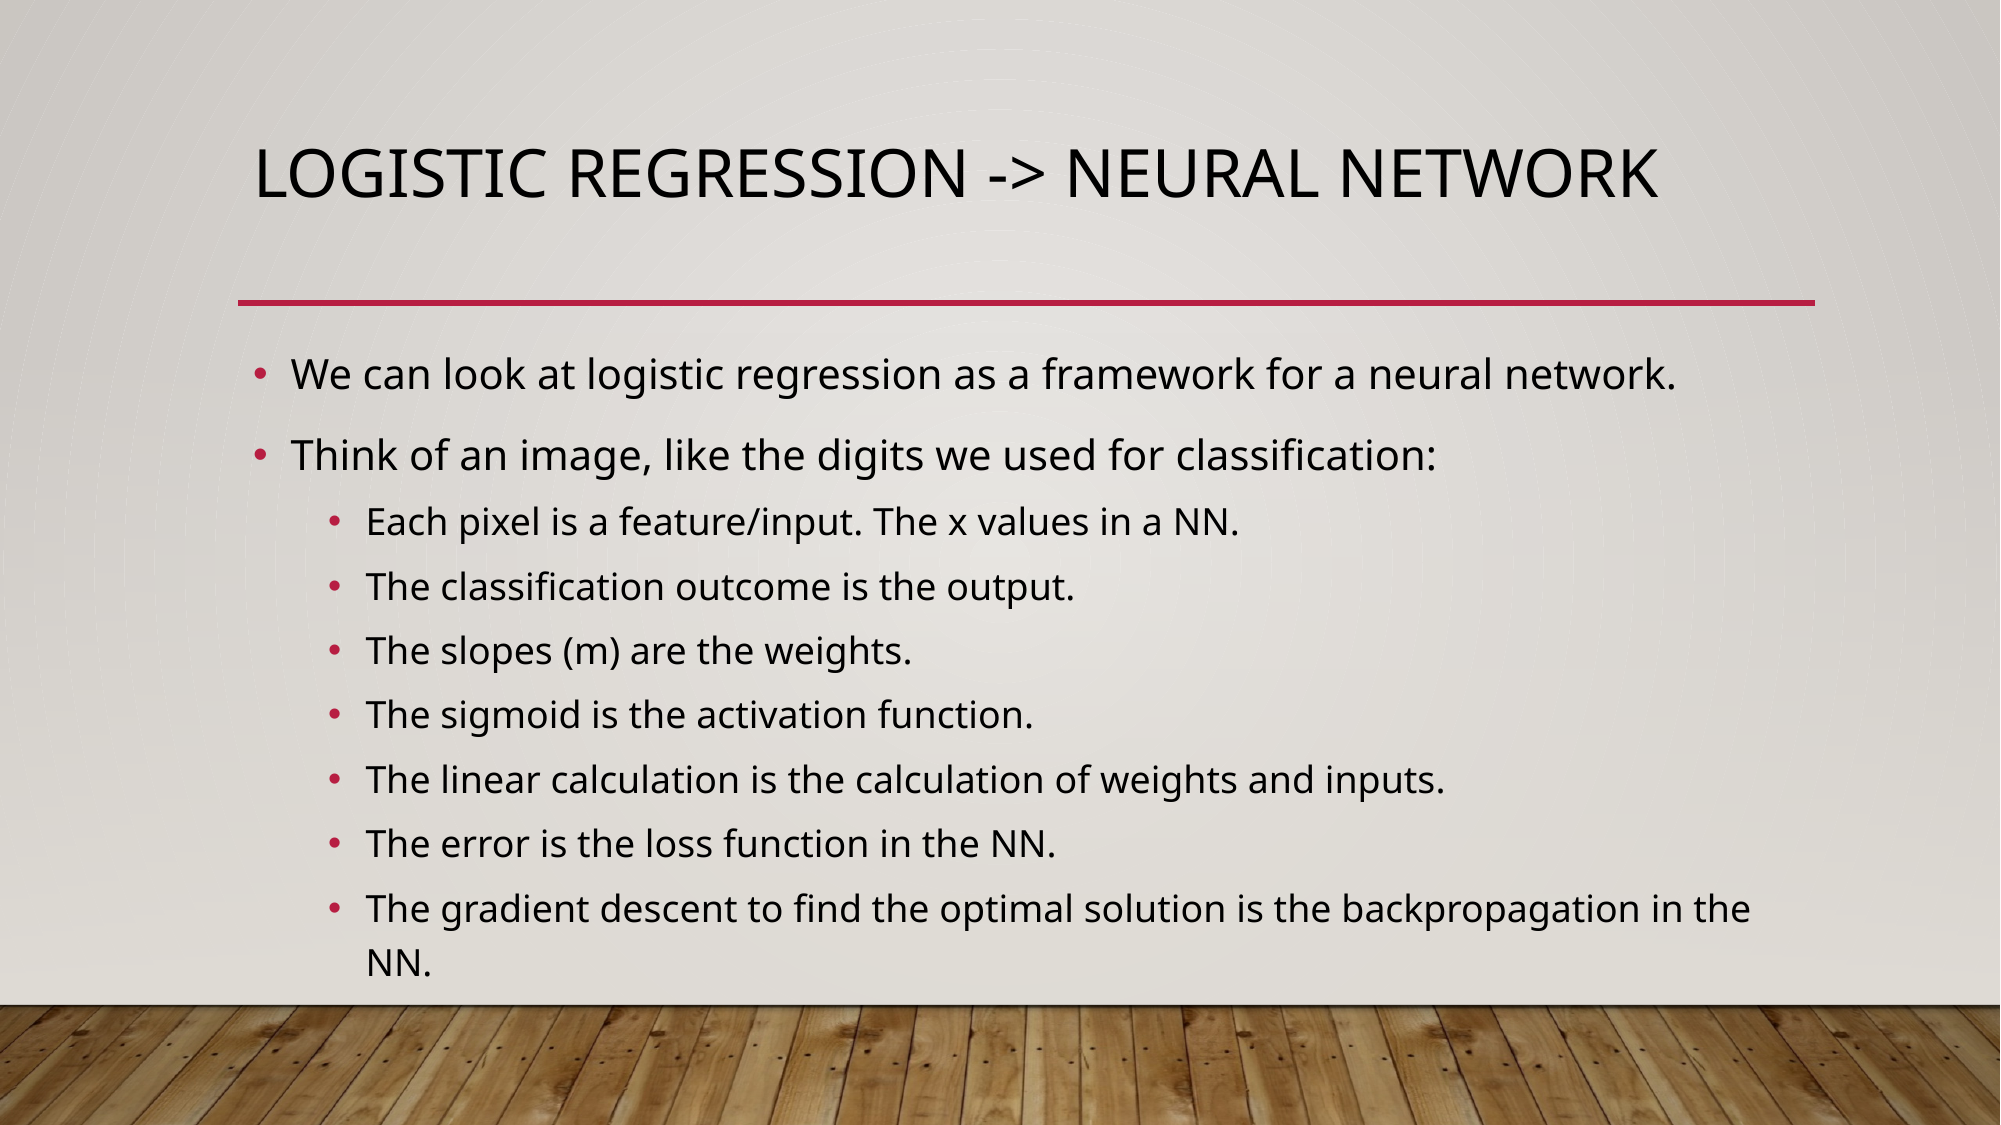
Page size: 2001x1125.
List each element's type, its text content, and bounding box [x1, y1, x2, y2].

title Logistic Regression -> Neural Network [238, 131, 1814, 305]
list We can look at logistic regression as a framework for a neural network. Think of an image, like the digits we used for classification: Each pixel is a feature/input. The x values in a NN. The classification outcome is the output. The slopes (m) are the weights. The sigmoid is the activation function. The linear calculation is the calculation of weights and inputs. The error is the loss function in the NN. The gradient descent to find the optimal solution is the backpropagation in the NN. [238, 330, 1814, 993]
picture [0, 1005, 2000, 1125]
